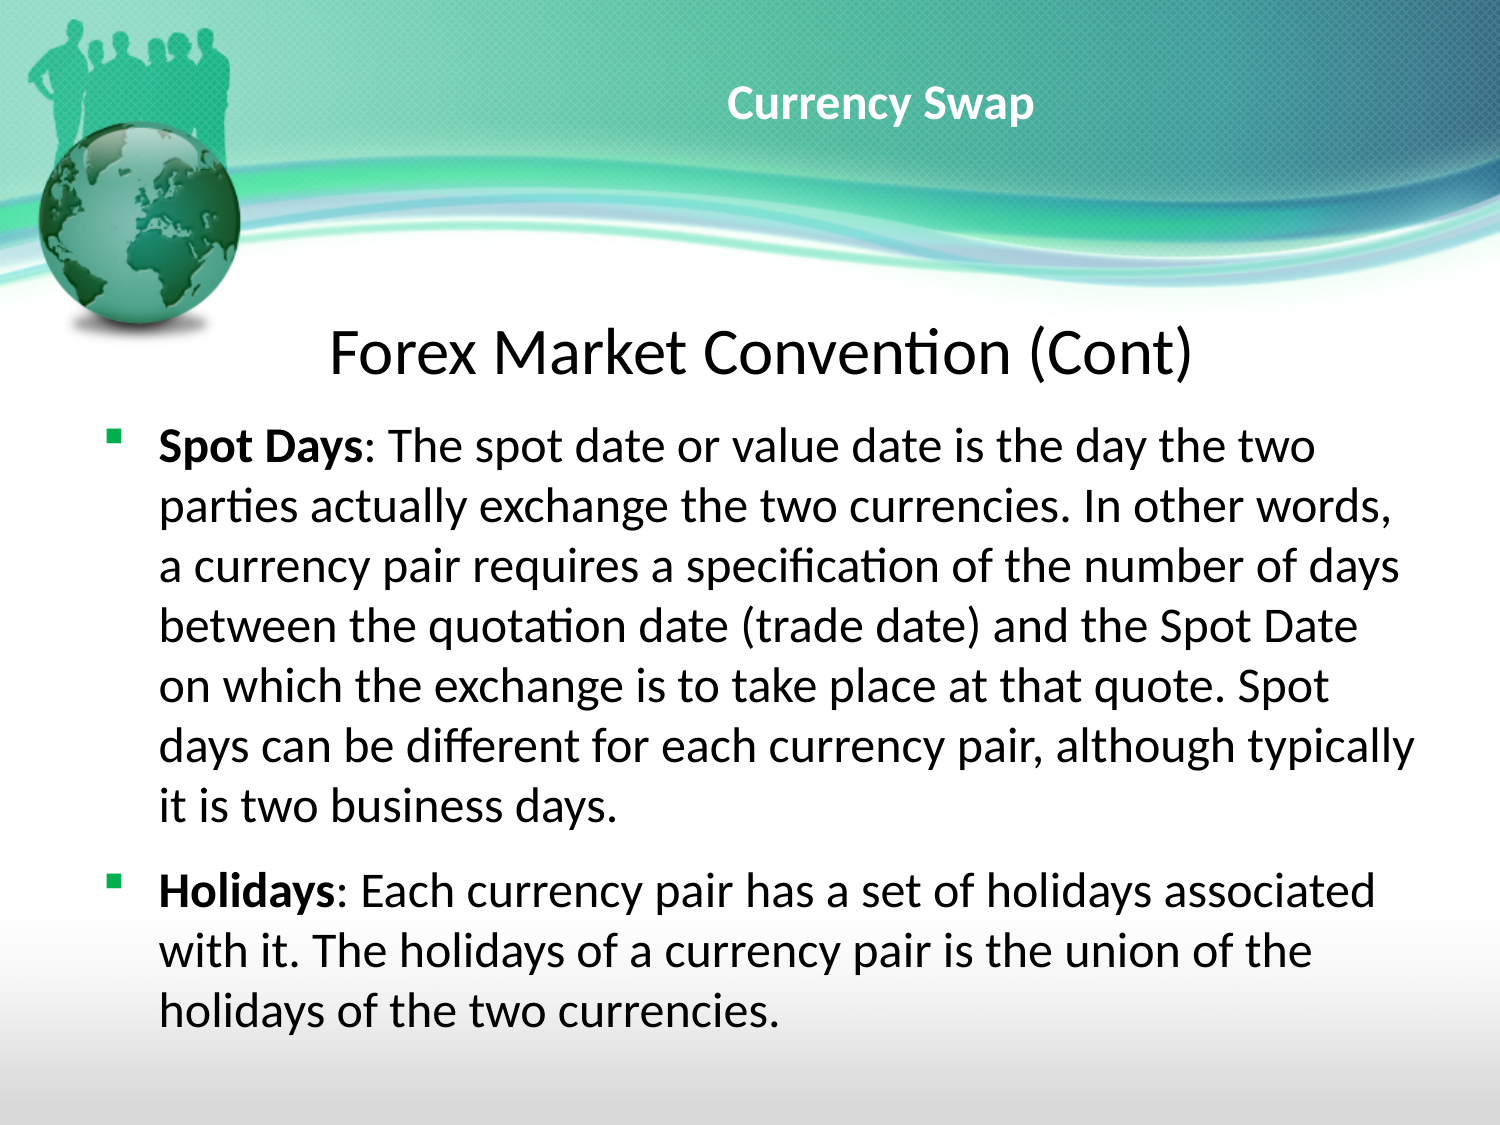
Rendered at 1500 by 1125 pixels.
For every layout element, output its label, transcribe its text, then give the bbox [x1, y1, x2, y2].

picture [0, 0, 1500, 1125]
title Currency Swap [287, 5, 1475, 194]
list Forex Market Convention (Cont) Spot Days: The spot date or value date is the day the two parties actually exchange the two currencies. In other words, a currency pair requires a specification of the number of days between the quotation date (trade date) and the Spot Date on which the exchange is to take place at that quote. Spot days can be different for each currency pair, although typically it is two business days. Holidays: Each currency pair has a set of holidays associated with it. The holidays of a currency pair is the union of the holidays of the two currencies. [87, 299, 1438, 1038]
